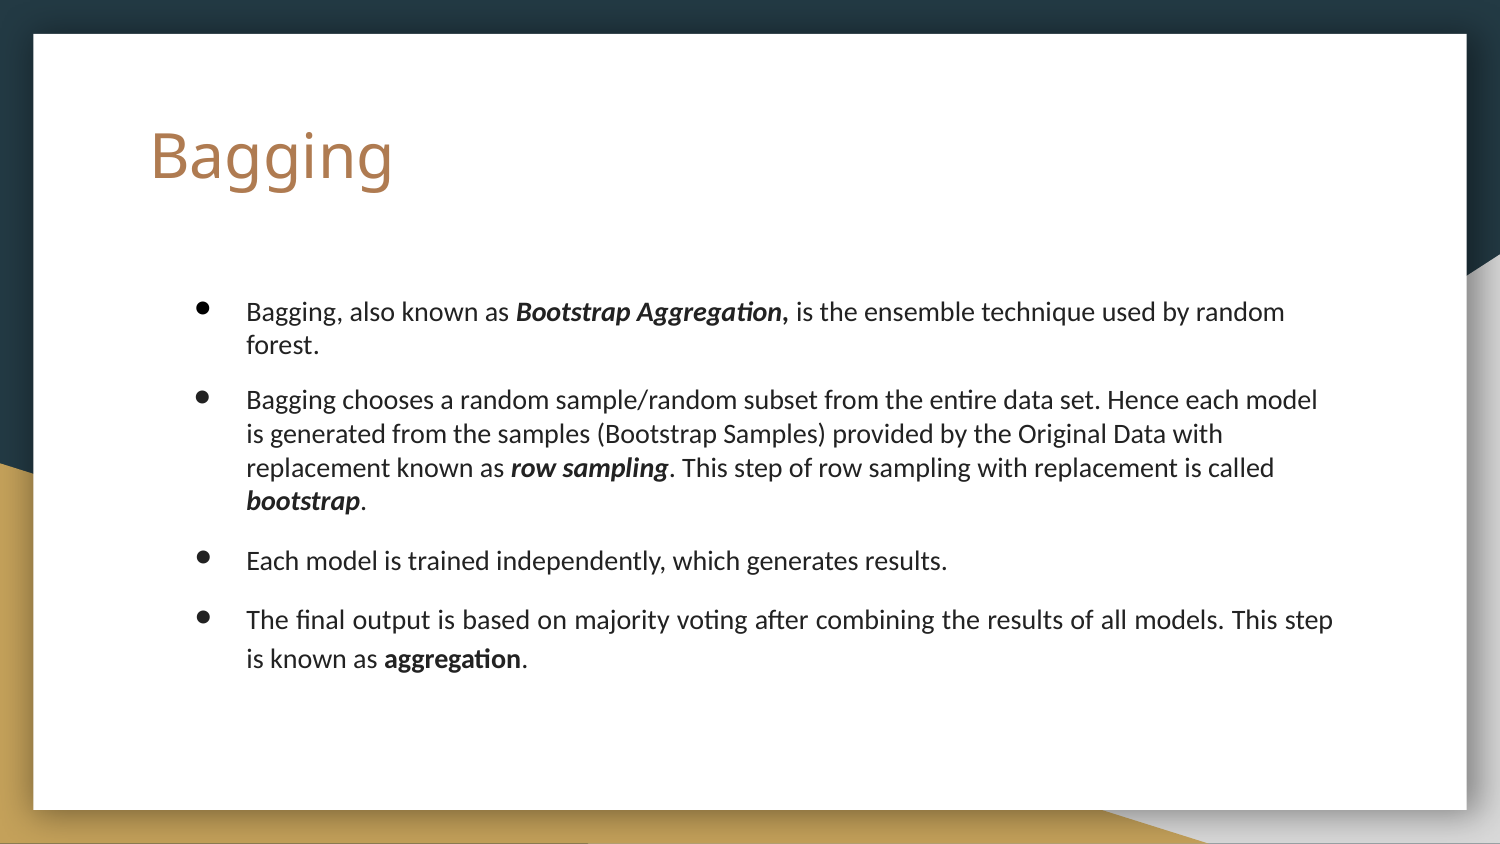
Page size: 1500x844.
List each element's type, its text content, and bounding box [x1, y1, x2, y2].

text_box Bagging, also known as Bootstrap Aggregation, is the ensemble technique used by random forest. Bagging chooses a random sample/random subset from the entire data set. Hence each model is generated from the samples (Bootstrap Samples) provided by the Original Data with replacement known as row sampling. This step of row sampling with replacement is called bootstrap. Each model is trained independently, which generates results. The final output is based on majority voting after combining the results of all models. This step is known as aggregation. [156, 278, 1351, 722]
title Bagging [134, 96, 1366, 219]
